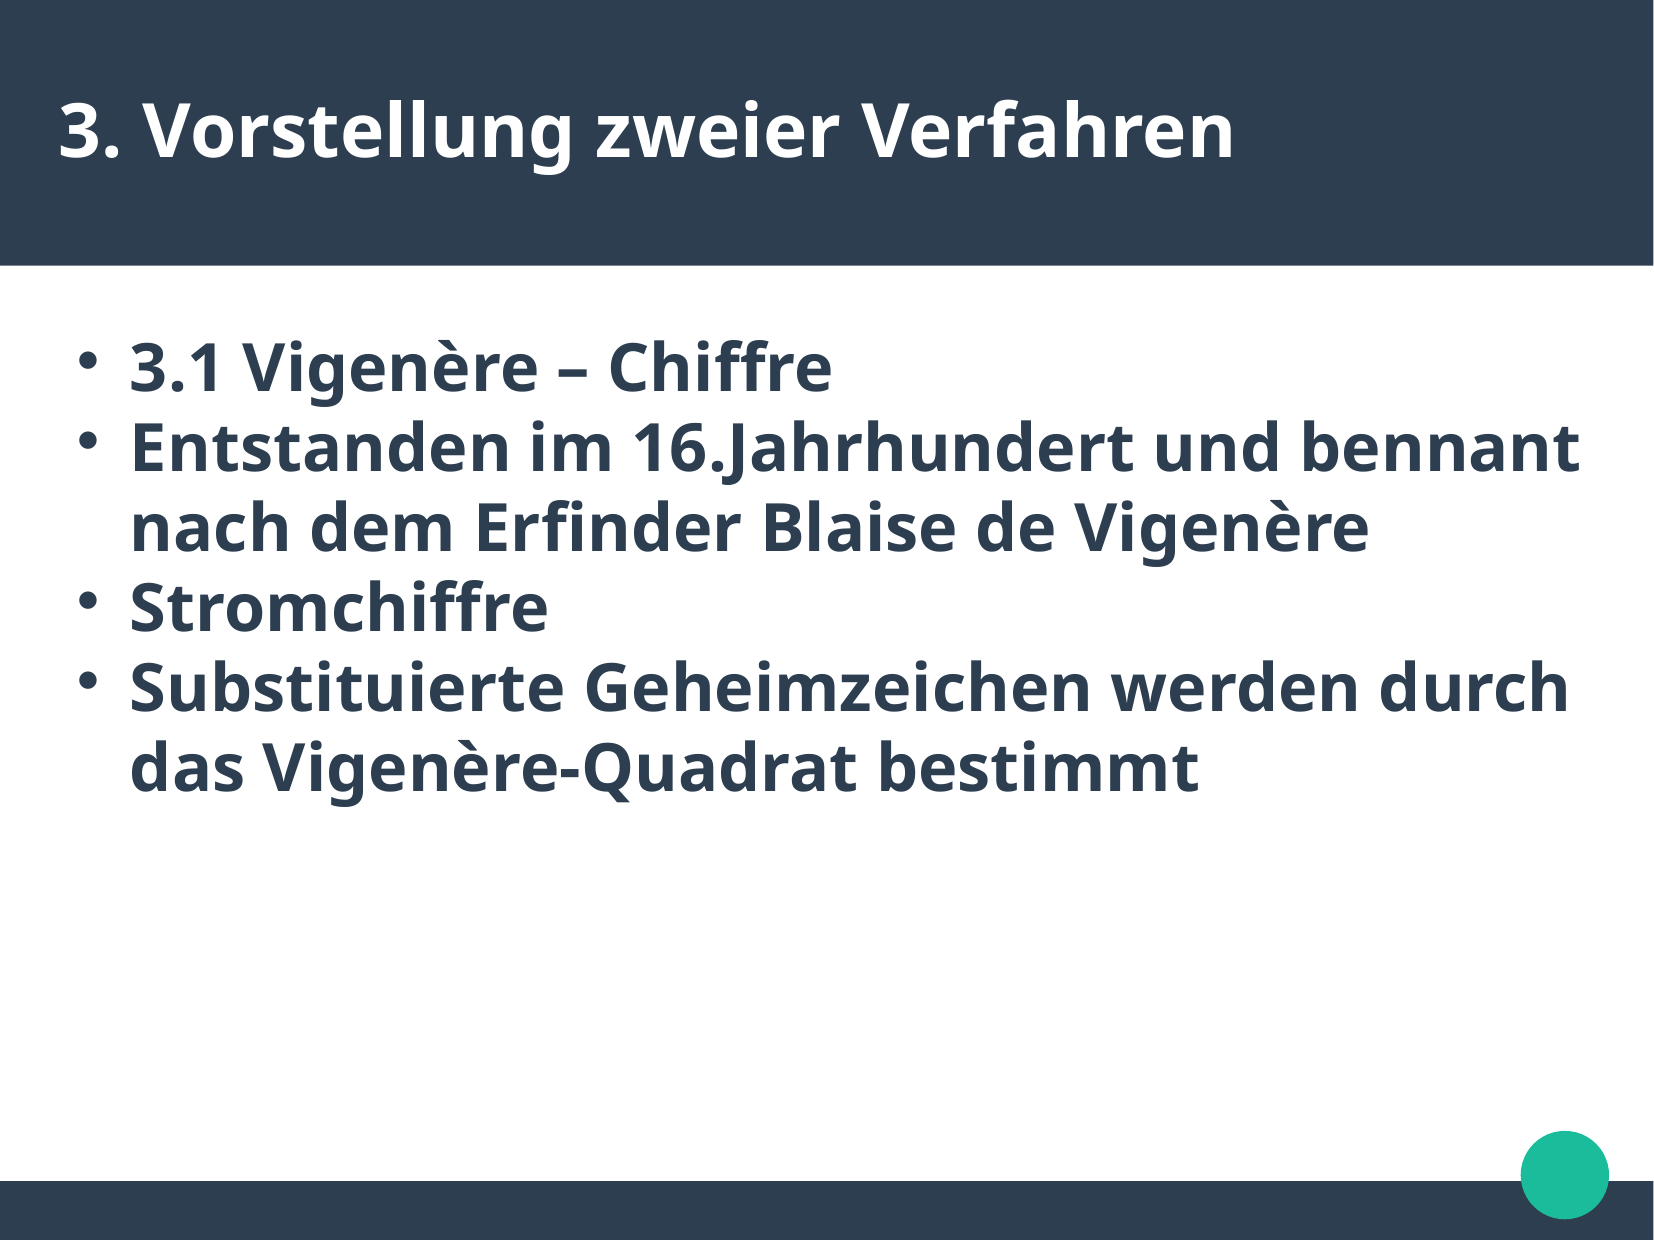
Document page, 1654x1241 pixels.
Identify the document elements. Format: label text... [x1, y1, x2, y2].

text_box 3.1 Vigenère – Chiffre Entstanden im 16.Jahrhundert und bennant nach dem Erfinder Blaise de Vigenère Stromchiffre Substituierte Geheimzeichen werden durch das Vigenère-Quadrat bestimmt [59, 324, 1595, 1152]
text_box 3. Vorstellung zweier Verfahren [59, 49, 1595, 207]
